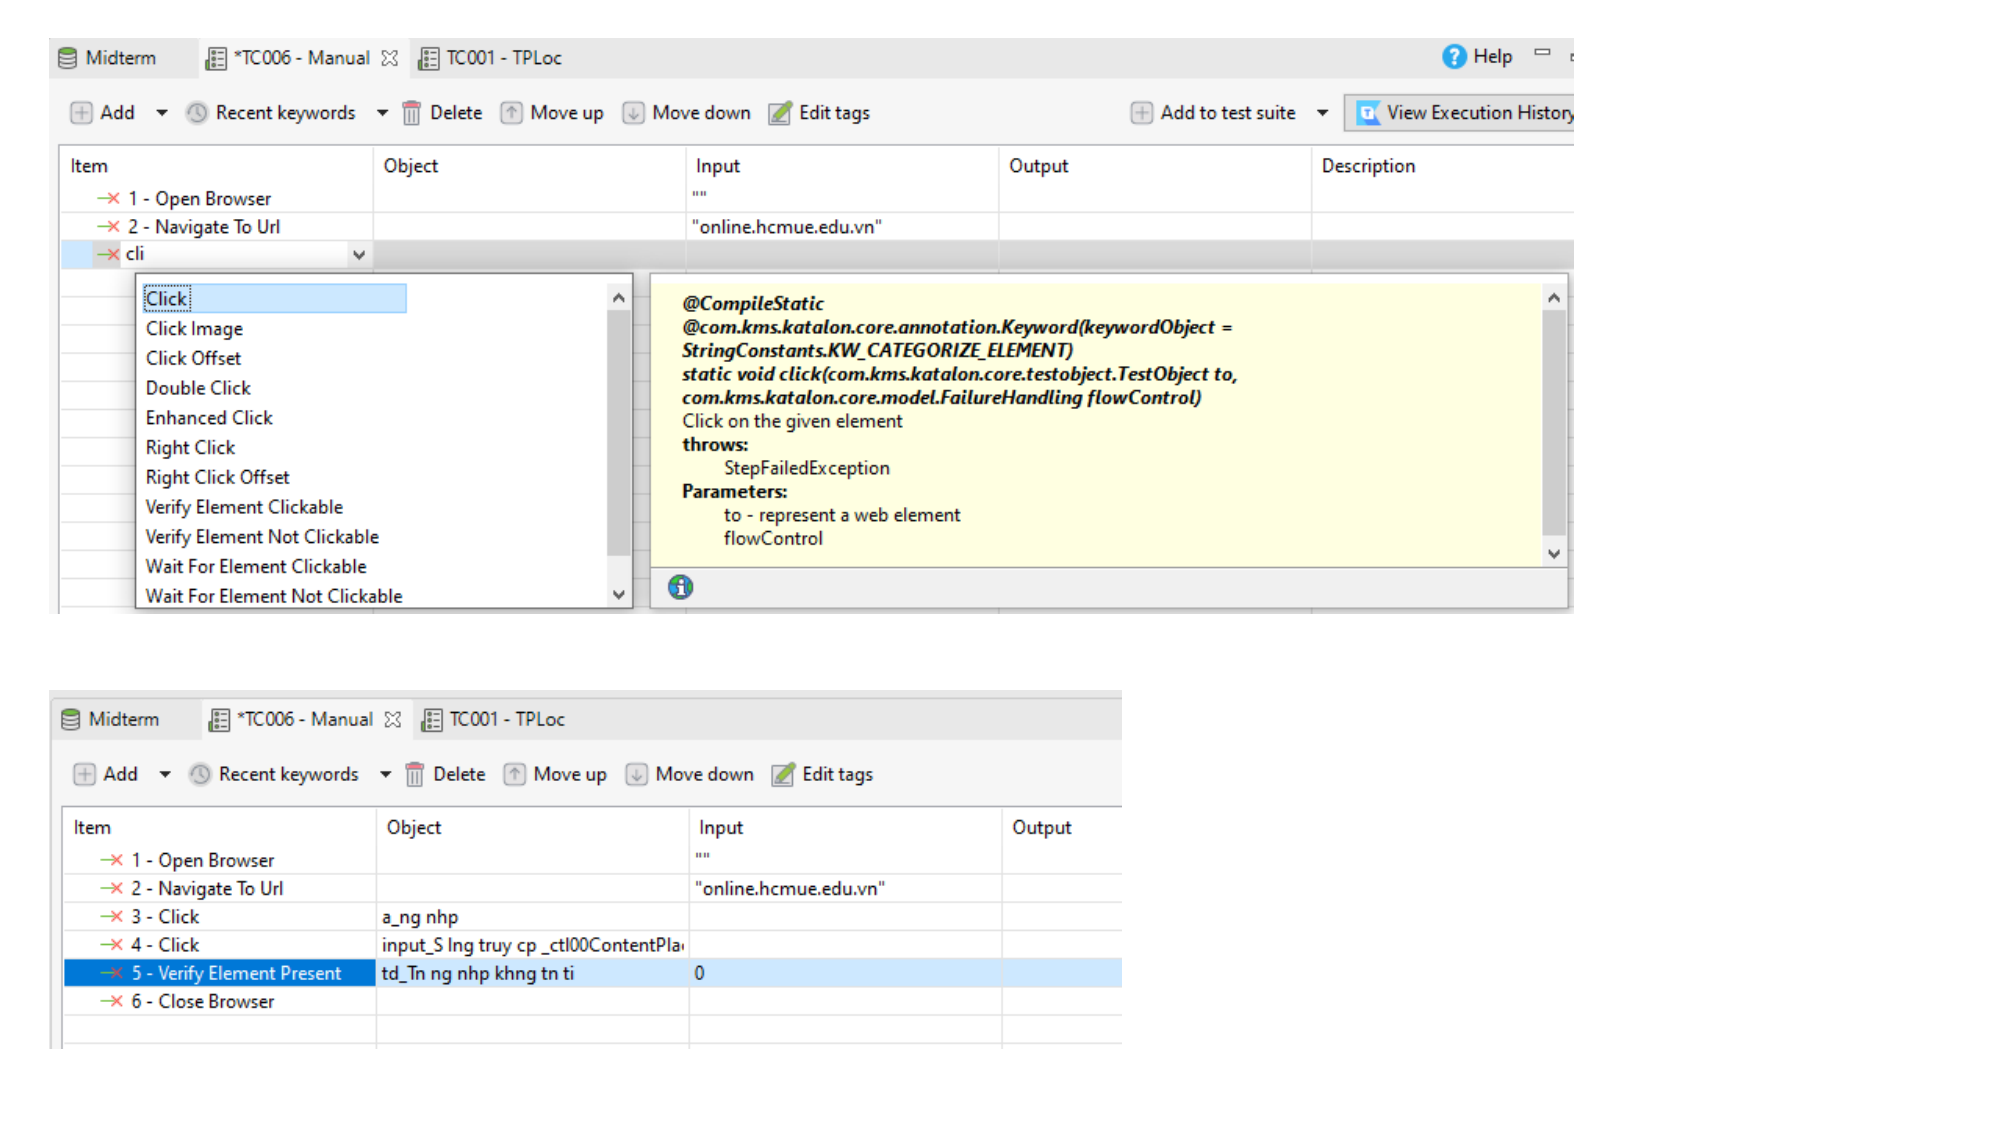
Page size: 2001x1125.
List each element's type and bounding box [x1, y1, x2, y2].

picture [49, 690, 1122, 1049]
picture [49, 38, 1574, 614]
